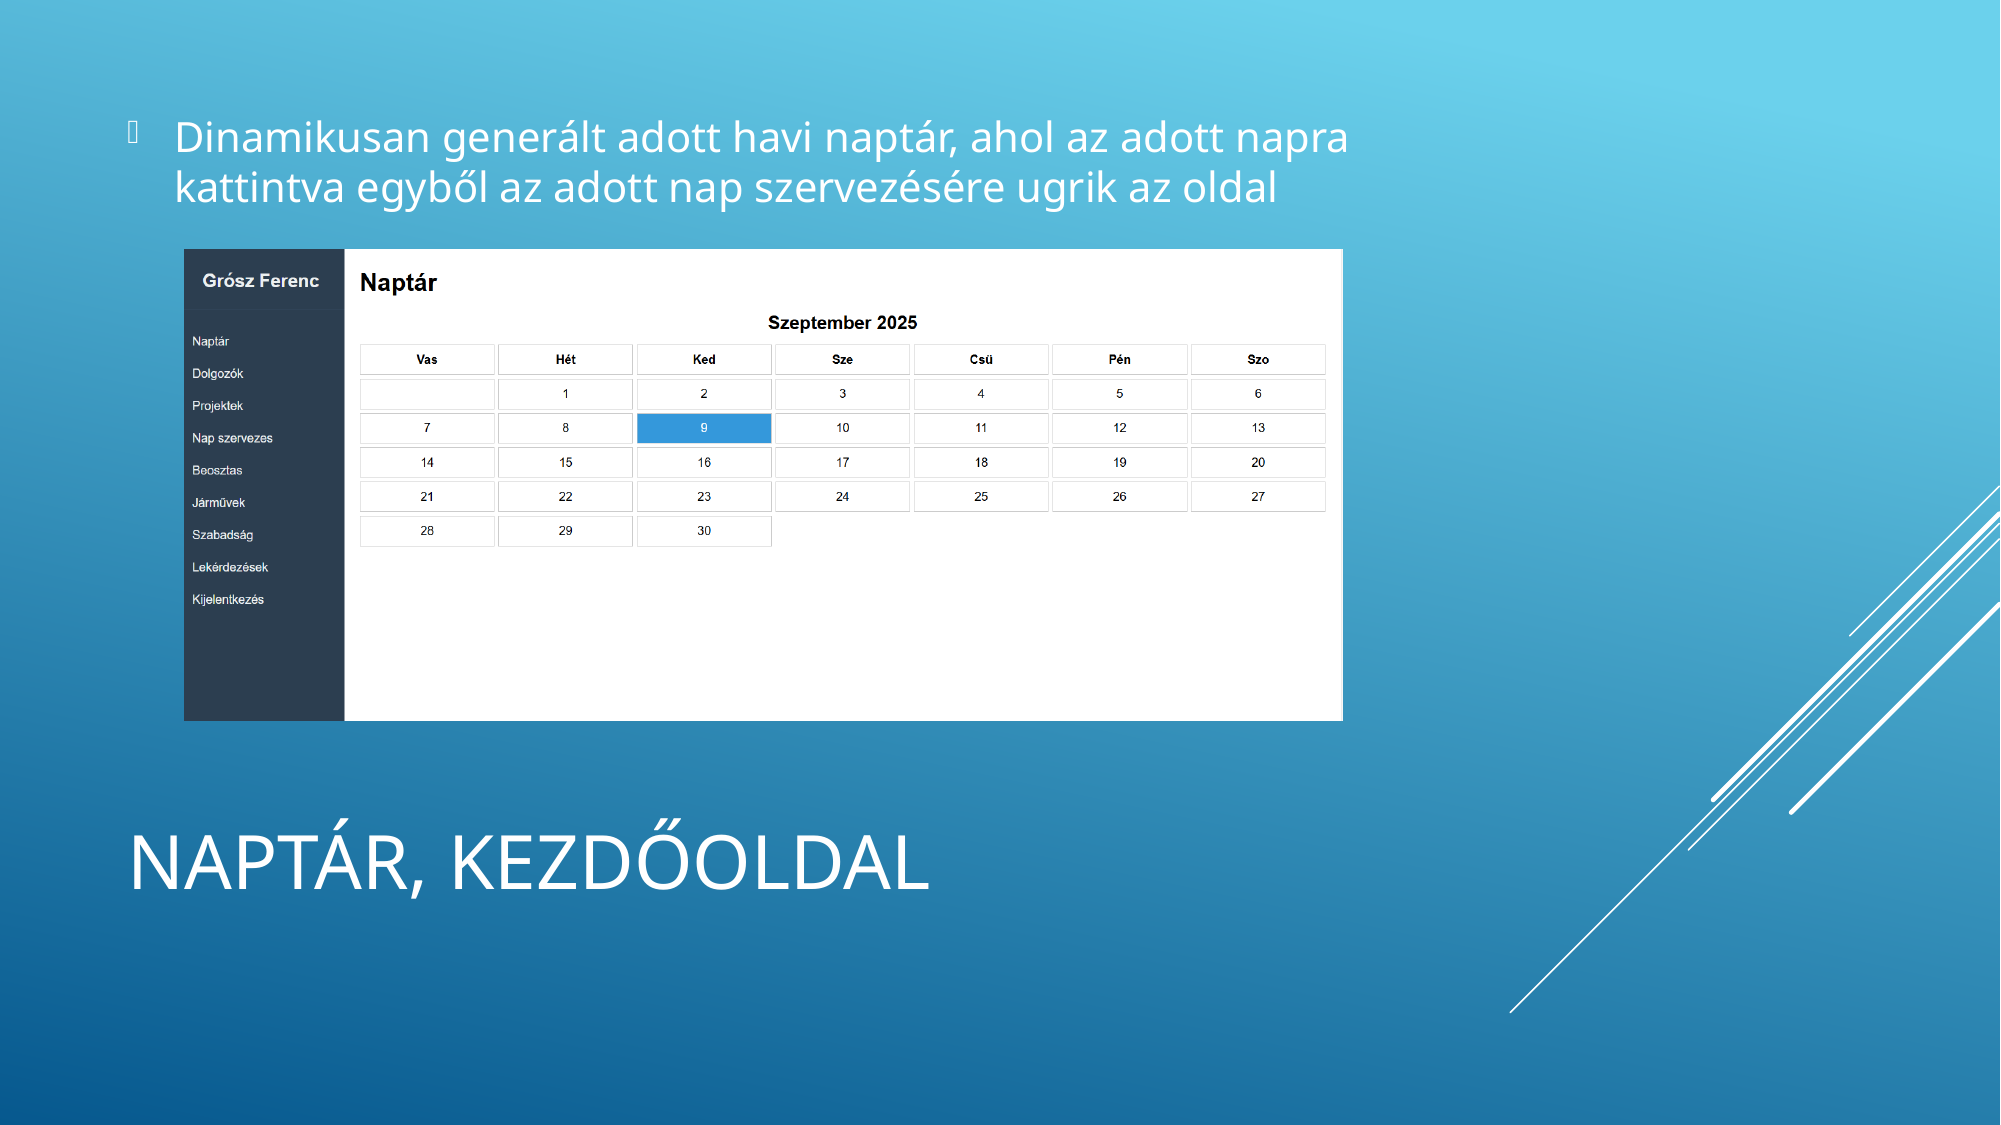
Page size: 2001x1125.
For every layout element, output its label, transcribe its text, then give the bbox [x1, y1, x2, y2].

list Dinamikusan generált adott havi naptár, ahol az adott napra kattintva egyből az adott nap szervezésére ugrik az oldal [112, 112, 1513, 706]
picture [184, 248, 1343, 721]
title Naptár, Kezdőoldal [112, 736, 1513, 984]
